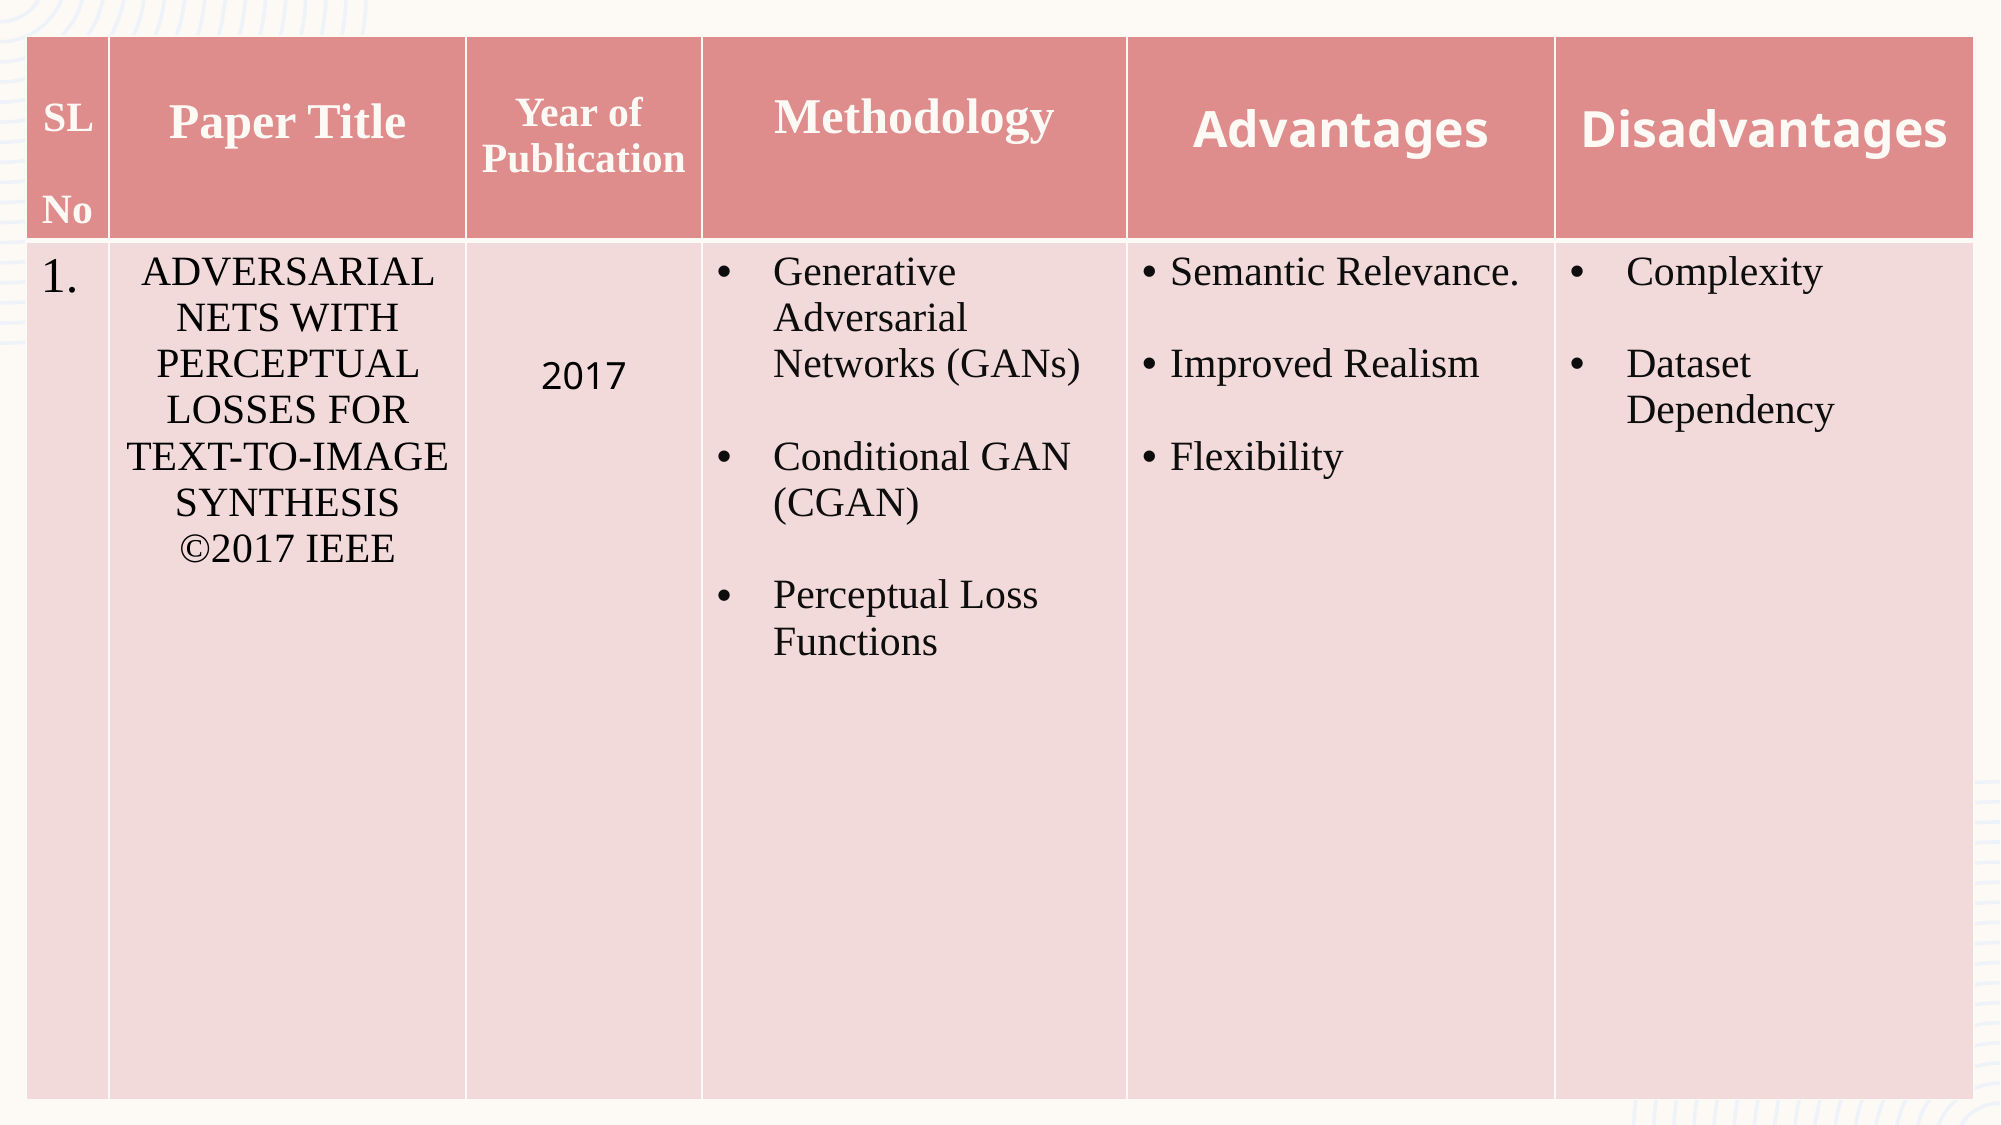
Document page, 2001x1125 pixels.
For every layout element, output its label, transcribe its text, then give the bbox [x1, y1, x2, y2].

table_cell ADVERSARIAL NETS WITH PERCEPTUAL LOSSES FOR TEXT-TO-IMAGE SYNTHESIS ©2017 IEEE [110, 243, 465, 1099]
table_header Advantages [1128, 37, 1554, 238]
table_header SL No [27, 37, 108, 238]
table_cell Complexity Dataset Dependency [1556, 243, 1973, 1099]
table_header Methodology [703, 37, 1126, 238]
table_cell 1. [27, 243, 108, 1099]
table_cell Generative Adversarial Networks (GANs) Conditional GAN (CGAN) Perceptual Loss Functions [703, 243, 1126, 1099]
table_header Year of Publication [467, 37, 701, 238]
table_cell 2017 [467, 243, 701, 1099]
table_header Paper Title [110, 37, 465, 238]
table_cell Semantic Relevance. Improved Realism Flexibility [1128, 243, 1554, 1099]
table_header Disadvantages [1556, 37, 1973, 238]
